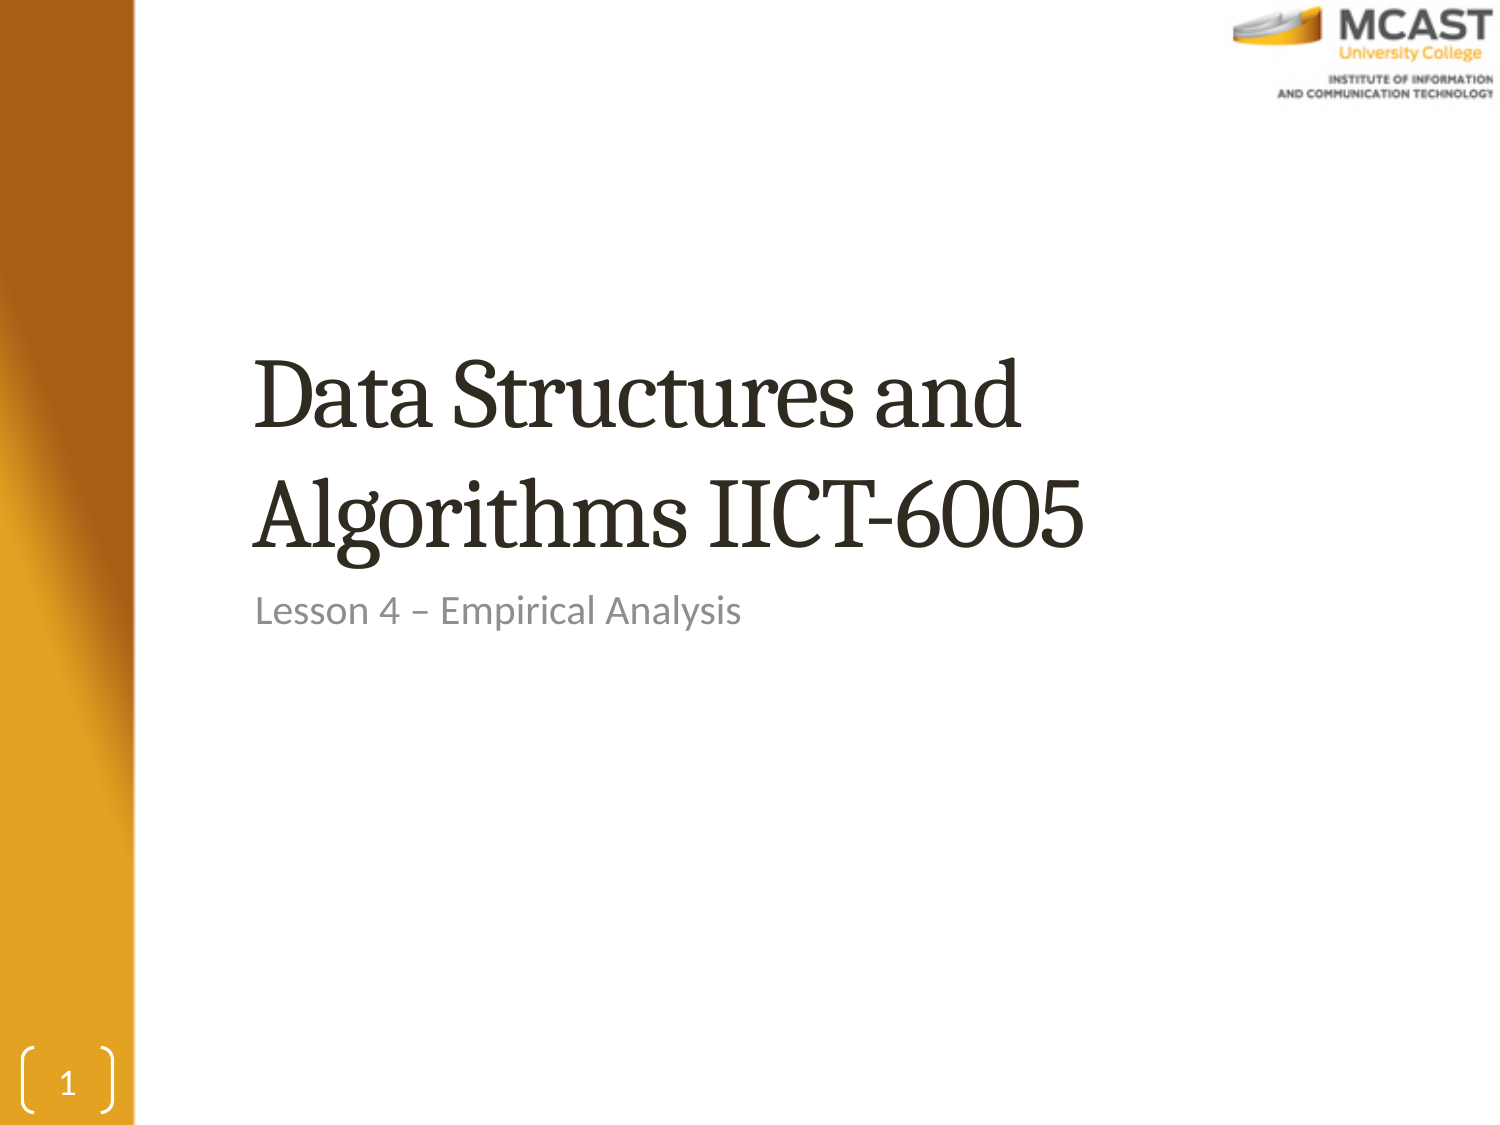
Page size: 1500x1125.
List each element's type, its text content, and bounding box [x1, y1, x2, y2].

title Data Structures and Algorithms IICT-6005 [237, 149, 1475, 575]
slide_number 1 [20, 1045, 115, 1115]
subtitle Lesson 4 – Empirical Analysis [240, 575, 1300, 750]
picture [0, 0, 1500, 1125]
